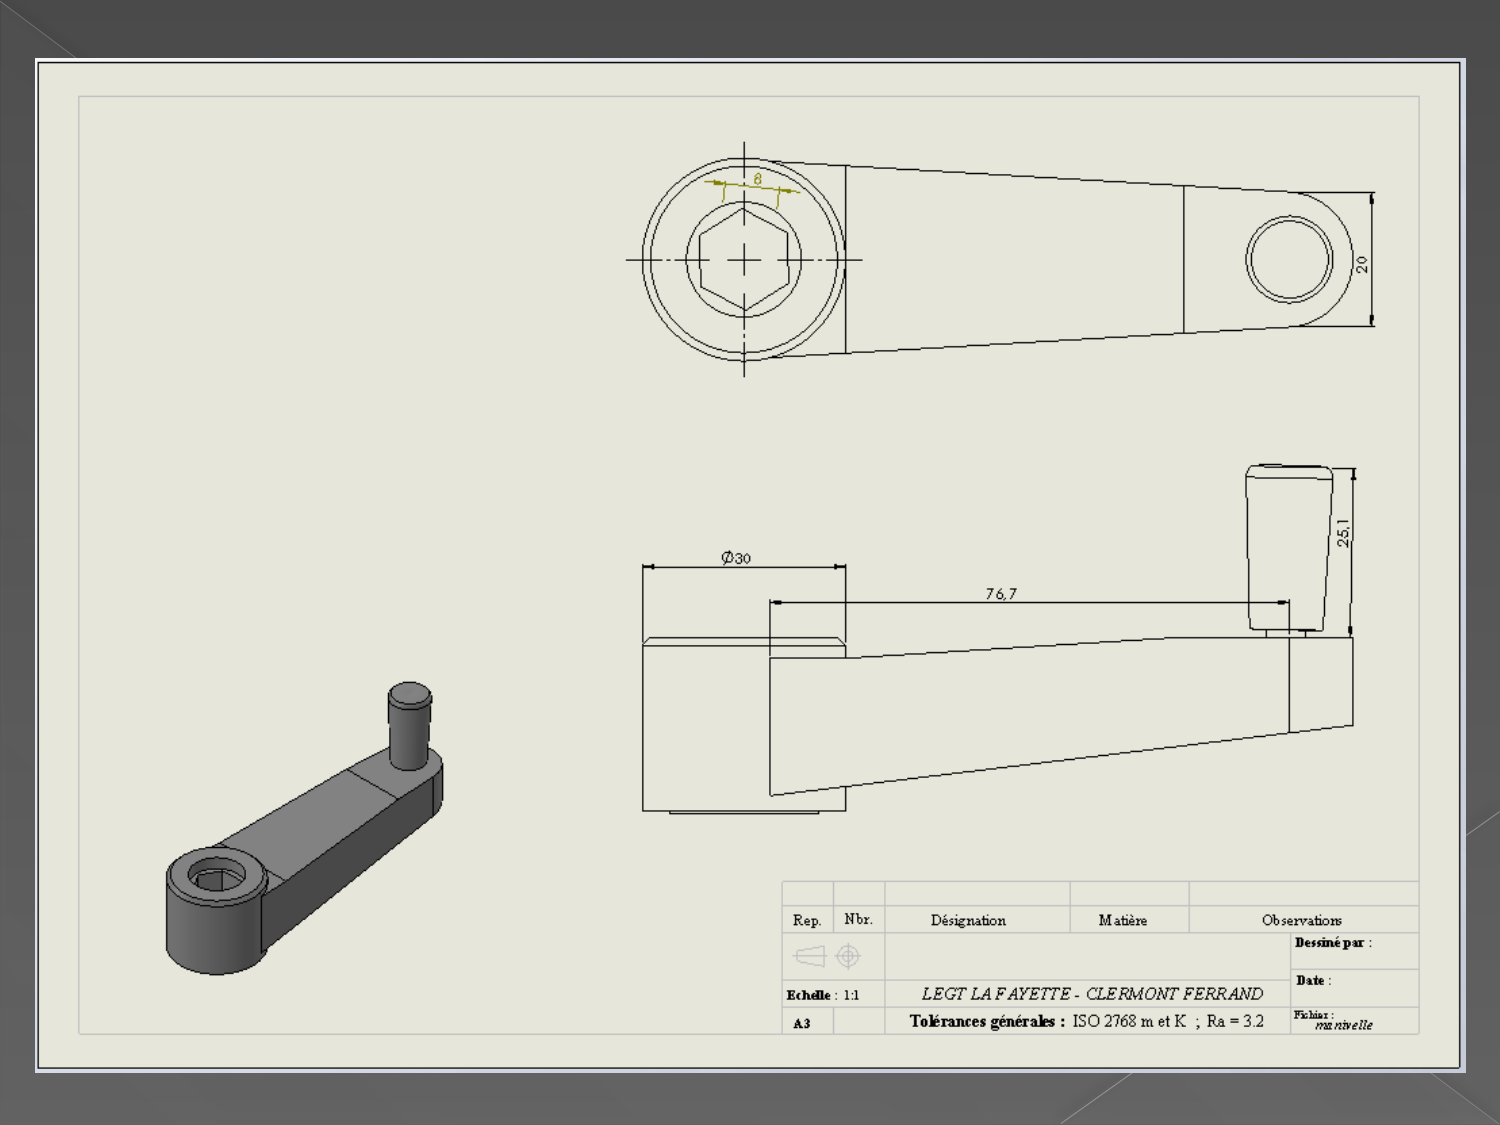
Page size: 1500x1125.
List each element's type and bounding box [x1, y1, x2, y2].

picture [34, 58, 1466, 1073]
